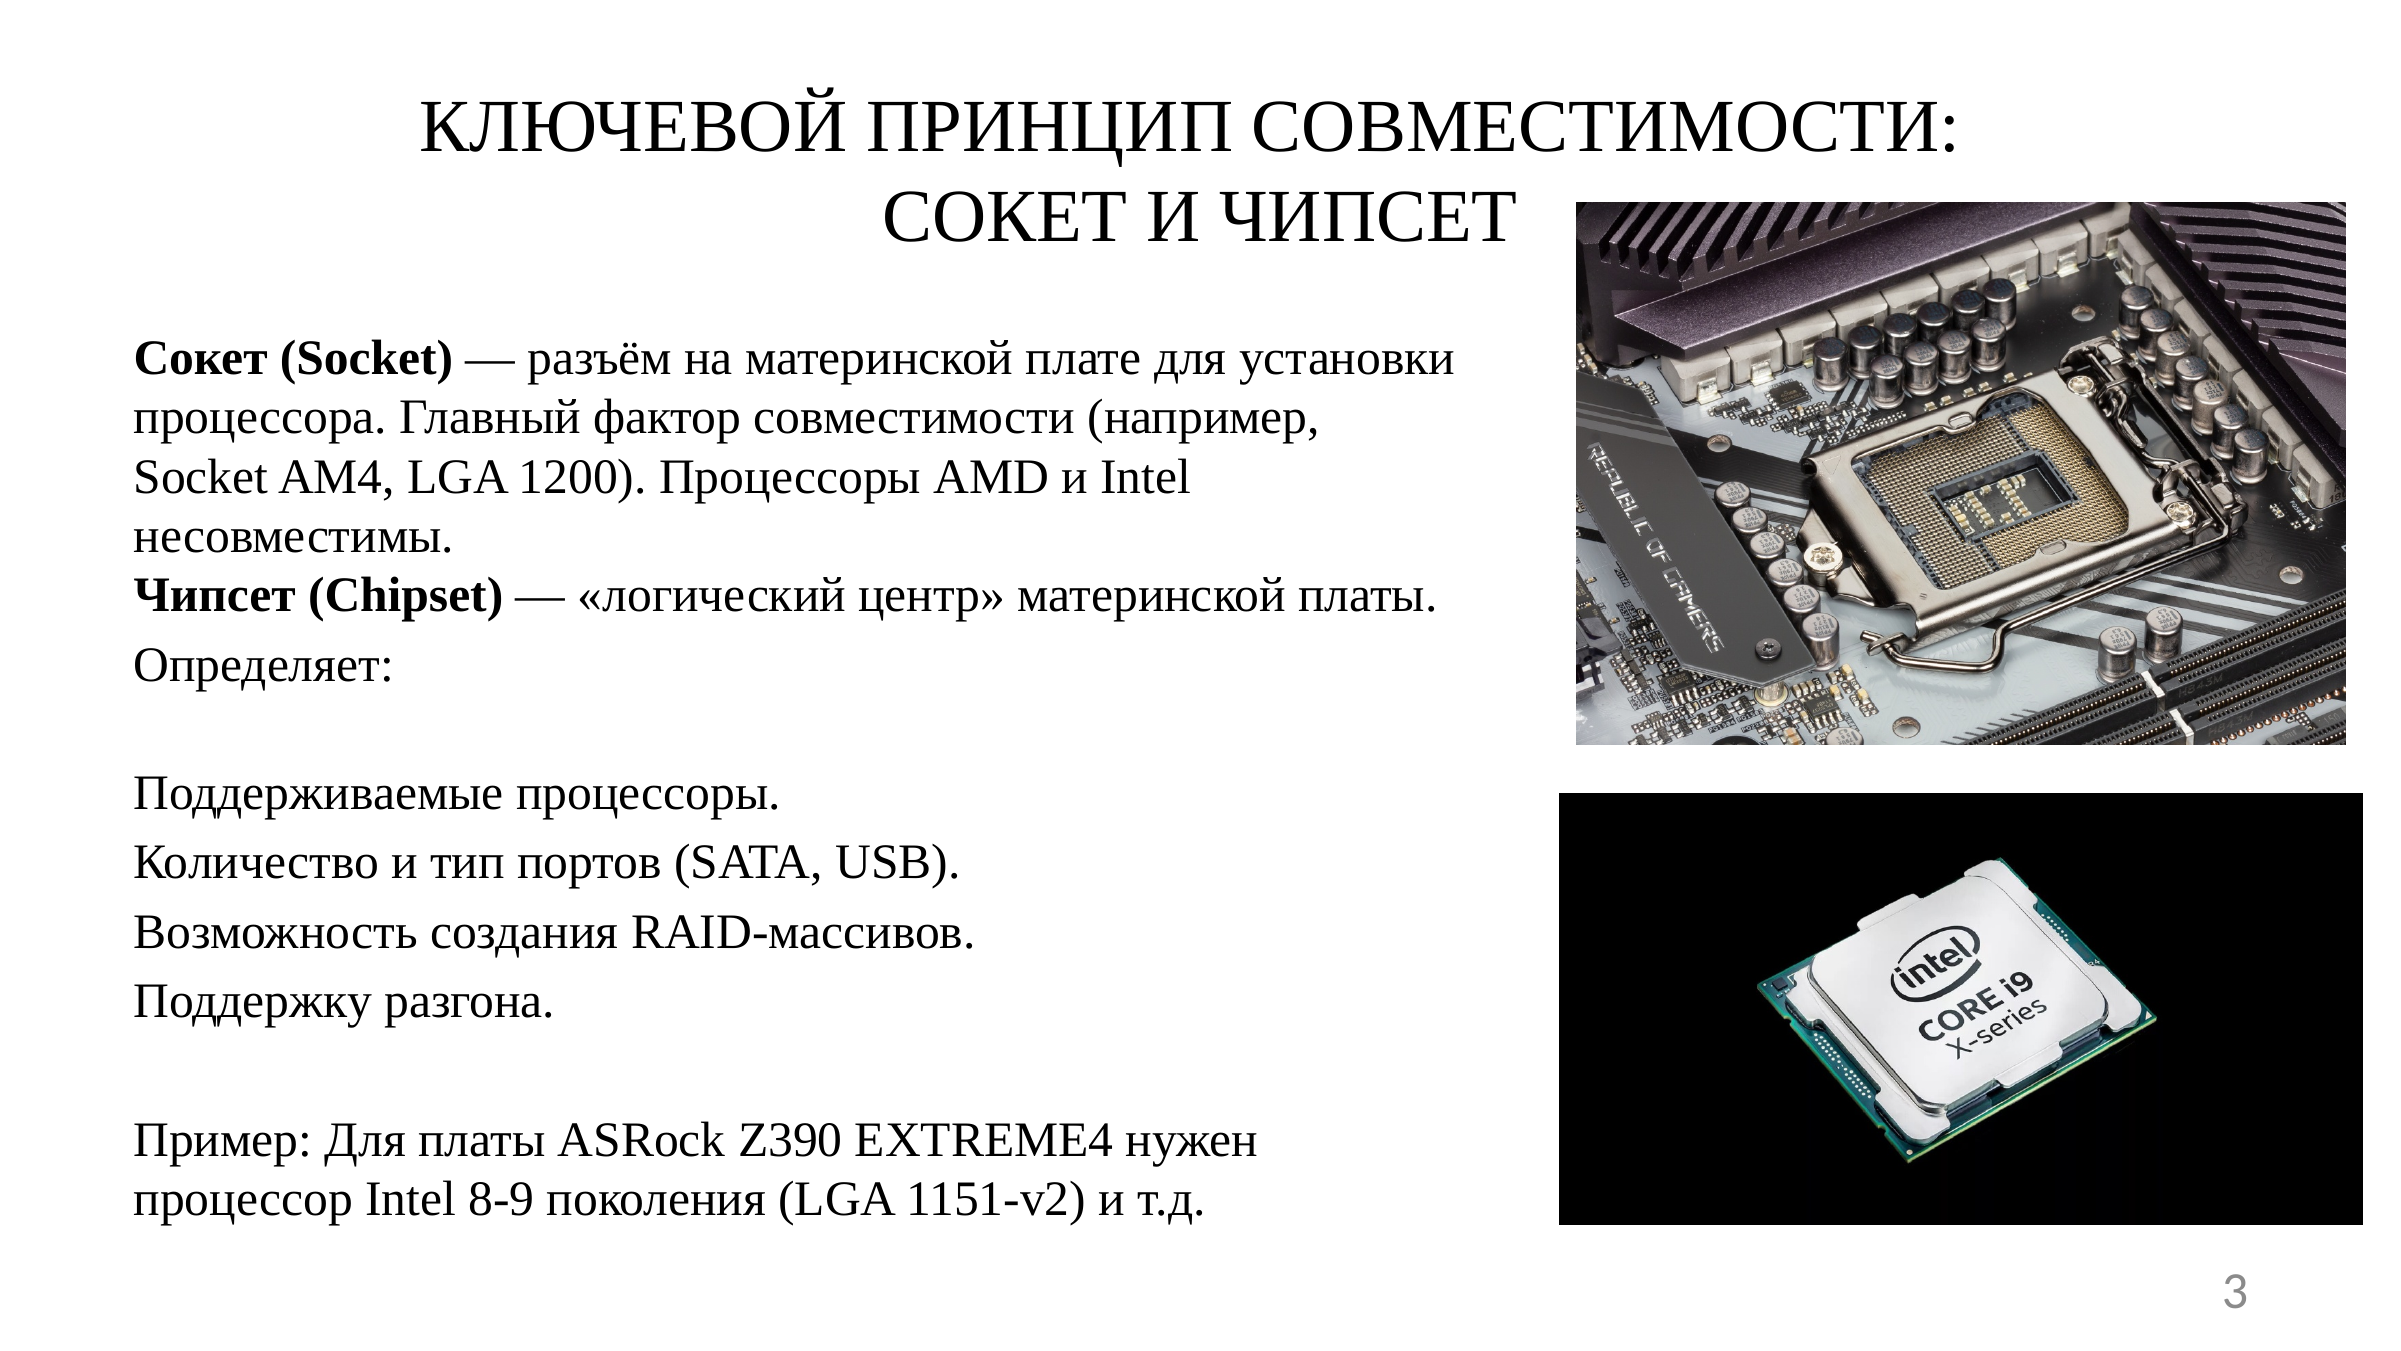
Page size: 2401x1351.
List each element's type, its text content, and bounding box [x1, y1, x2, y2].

slide_number 3 [1720, 1251, 2281, 1324]
list Сокет (Socket) — разъём на материнской плате для установки процессора. Главный фактор совместимости (например, Socket AM4, LGA 1200). Процессоры AMD и Intel несовместимы. Чипсет (Chipset) — «логический центр» материнской платы. Определяет: Поддерживаемые процессоры. Количество и тип портов (SATA, USB). Возможность создания RAID-массивов. Поддержку разгона. Пример: Для платы ASRock Z390 EXTREME4 нужен процессор Intel 8-9 поколения (LGA 1151-v2) и т.д. [101, 308, 1489, 1260]
picture [1559, 792, 2363, 1225]
picture [1575, 202, 2347, 745]
title КЛЮЧЕВОЙ ПРИНЦИП СОВМЕСТИМОСТИ: СОКЕТ И ЧИПСЕТ [120, 54, 2281, 280]
